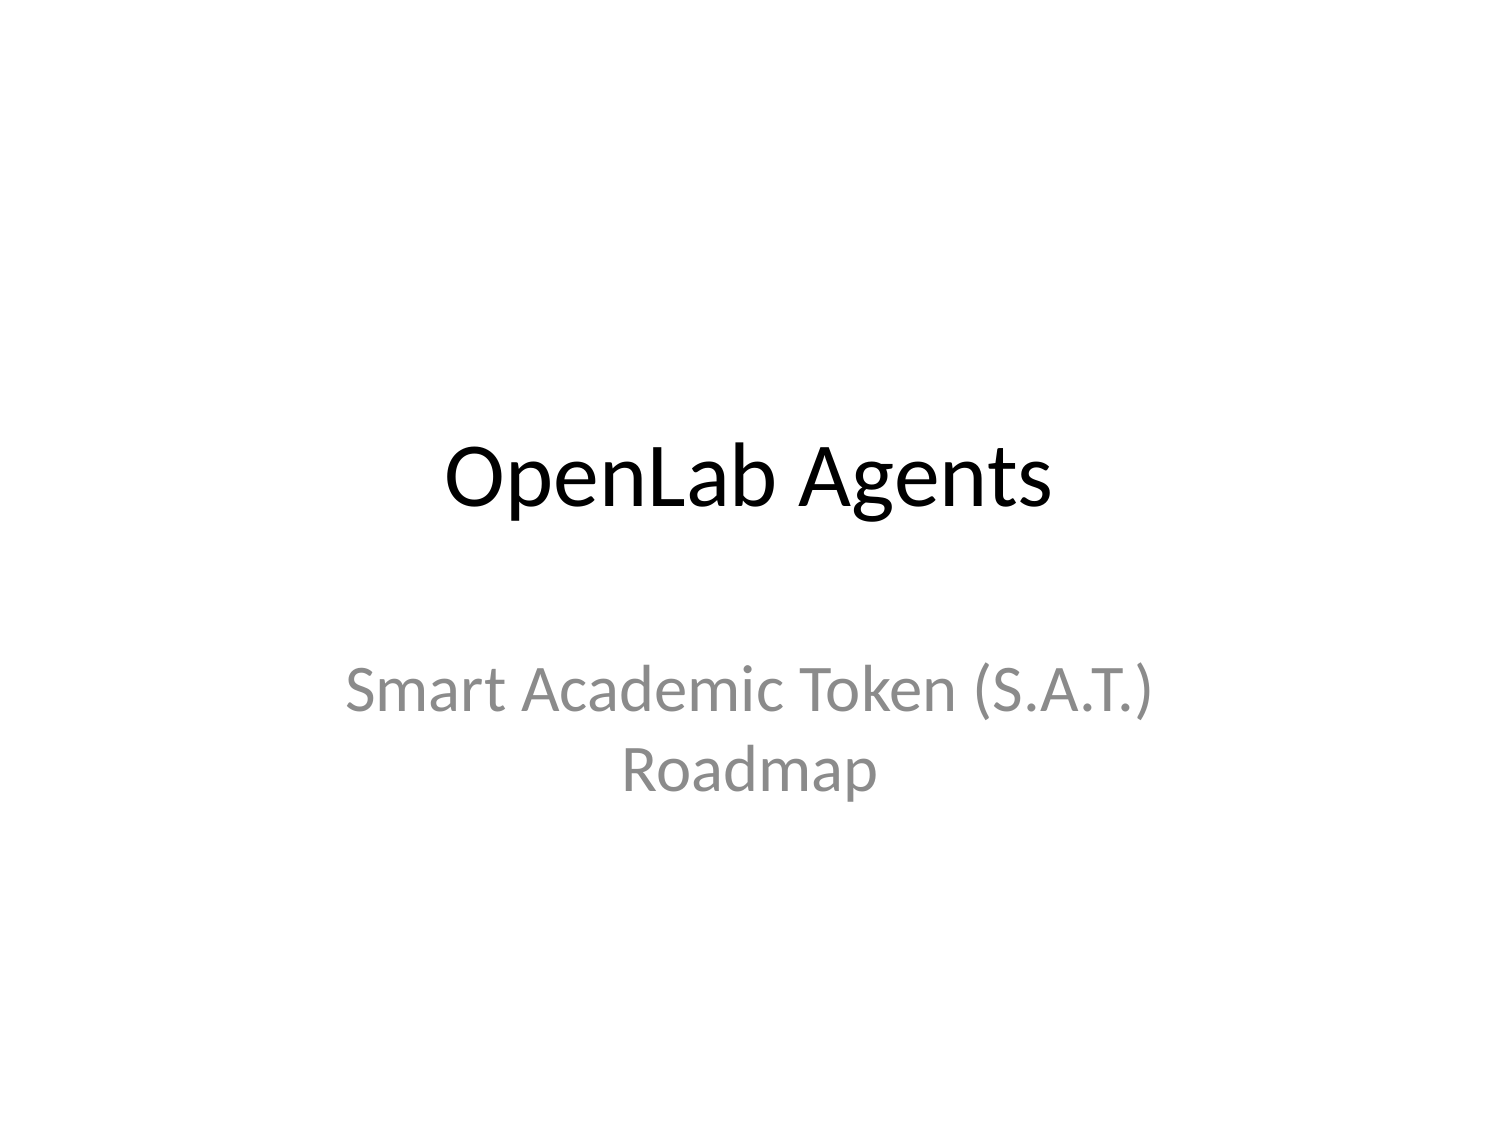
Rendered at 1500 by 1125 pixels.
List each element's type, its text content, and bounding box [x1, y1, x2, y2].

subtitle Smart Academic Token (S.A.T.) Roadmap [225, 637, 1275, 925]
title OpenLab Agents [112, 349, 1388, 591]
